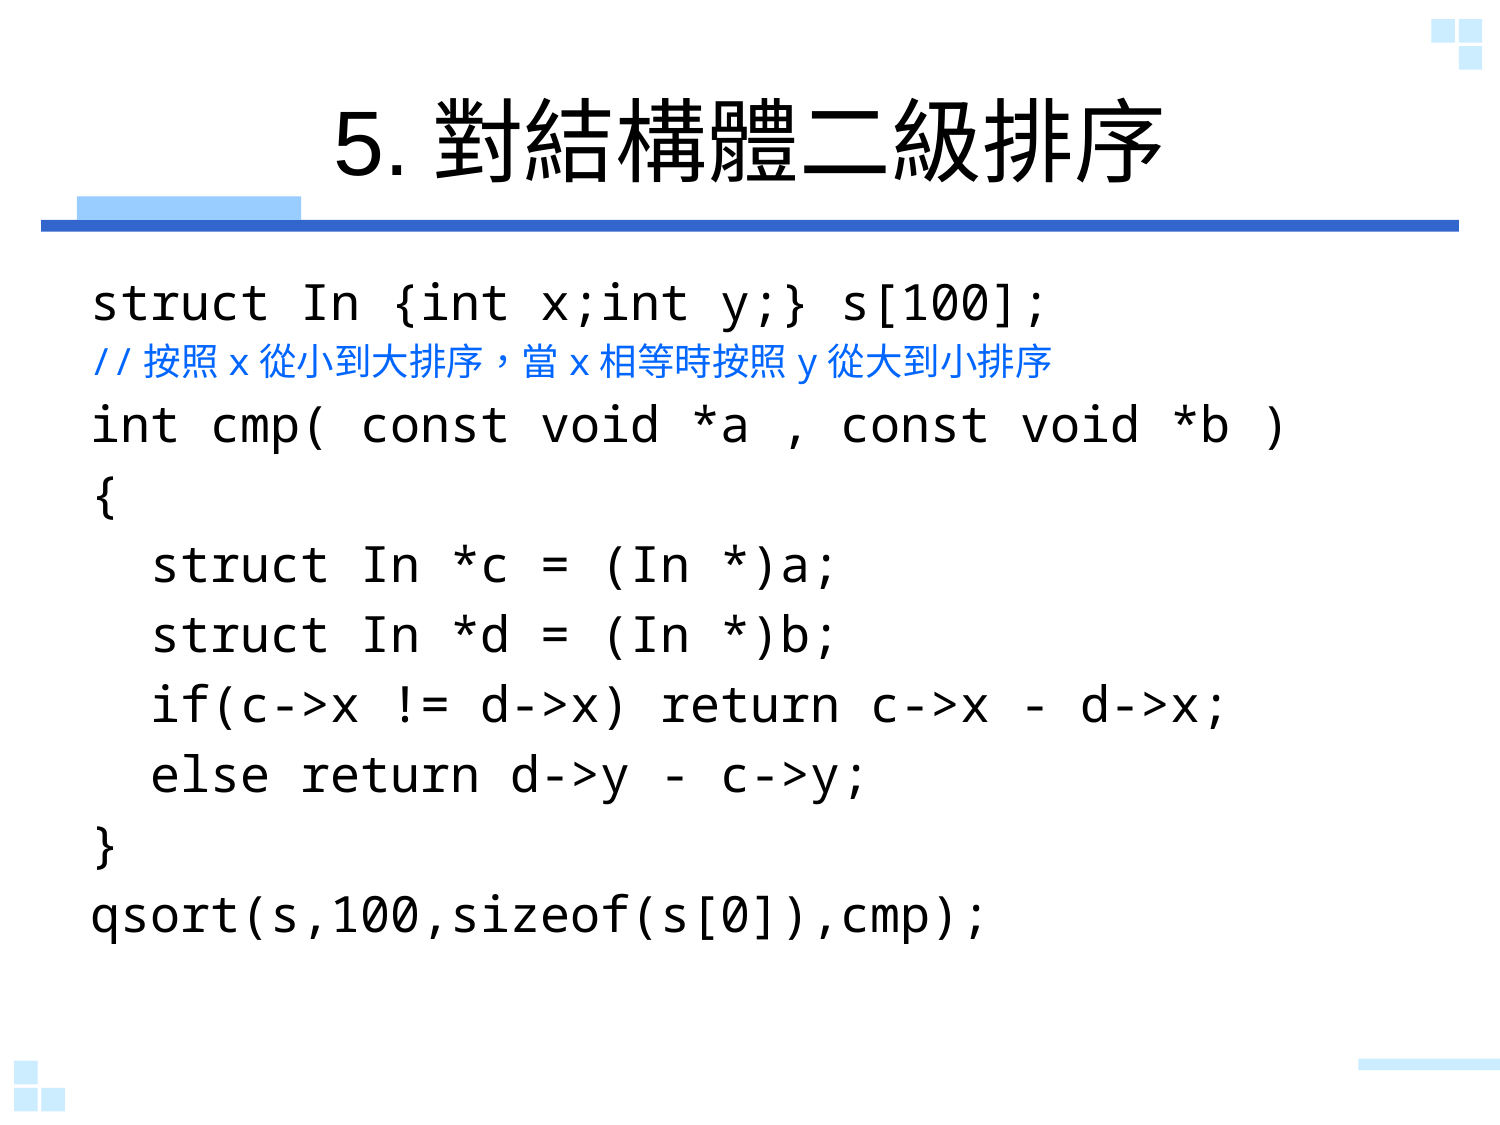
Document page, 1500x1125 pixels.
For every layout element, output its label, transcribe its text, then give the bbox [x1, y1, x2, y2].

title 5.對結構體二級排序 [75, 45, 1425, 233]
list struct In {int x;int y;} s[100]; //按照x從小到大排序，當x相等時按照y從大到小排序 int cmp( const void *a , const void *b ) { struct In *c = (In *)a; struct In *d = (In *)b; if(c->x != d->x) return c->x - d->x; else return d->y - c->y; } qsort(s,100,sizeof(s[0]),cmp); [75, 262, 1425, 1005]
